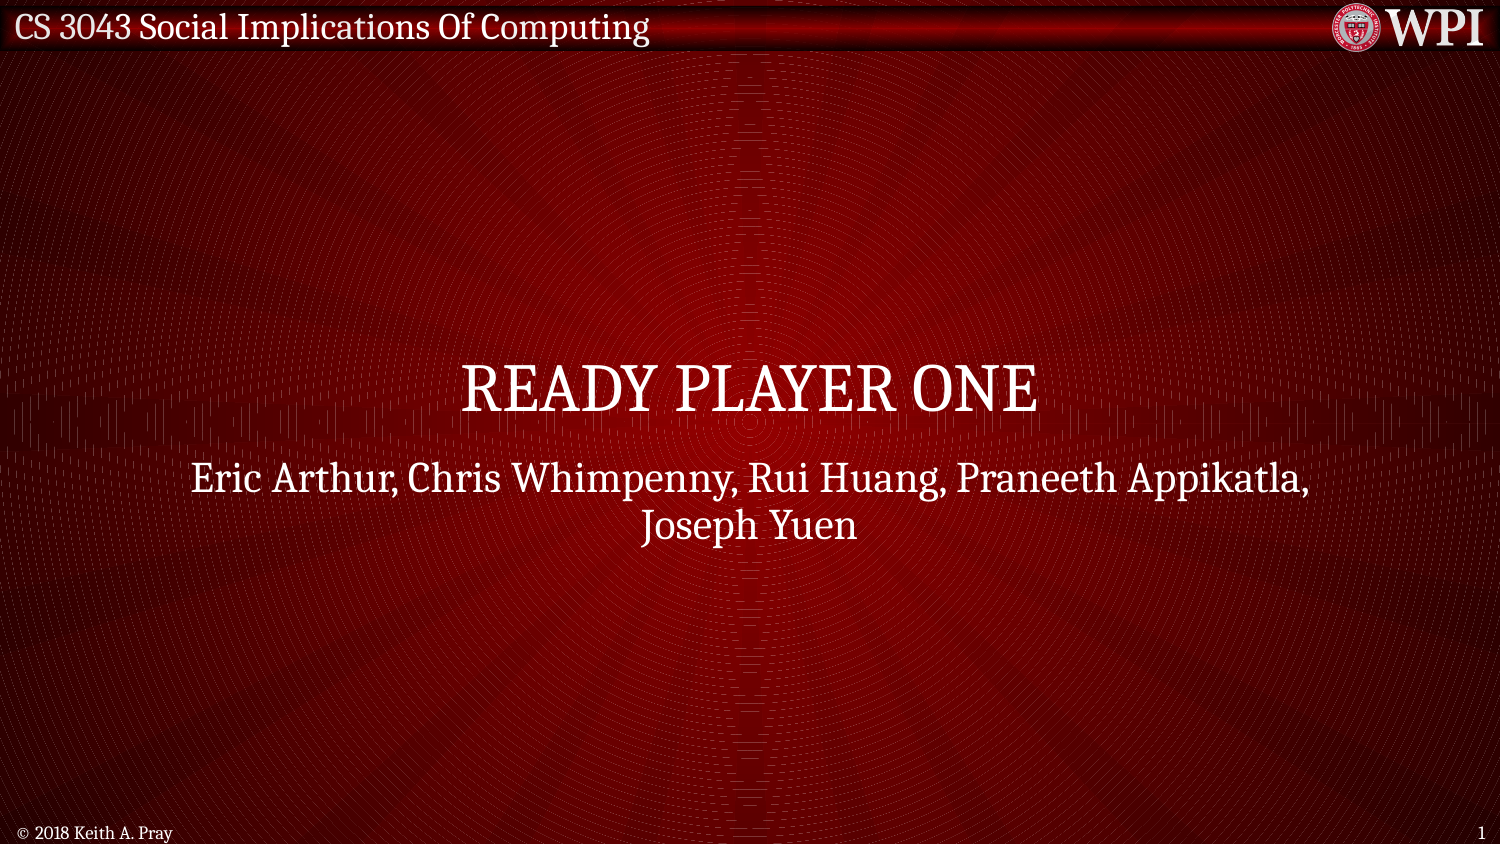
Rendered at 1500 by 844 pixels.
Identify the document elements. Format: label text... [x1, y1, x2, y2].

title Ready Player One [150, 187, 1350, 433]
footer © 2018 Keith A. Pray [0, 819, 913, 844]
slide_number 1 [1397, 819, 1500, 844]
picture [1332, 3, 1483, 52]
list Eric Arthur, Chris Whimpenny, Rui Huang, Praneeth Appikatla, Joseph Yuen [150, 446, 1350, 572]
